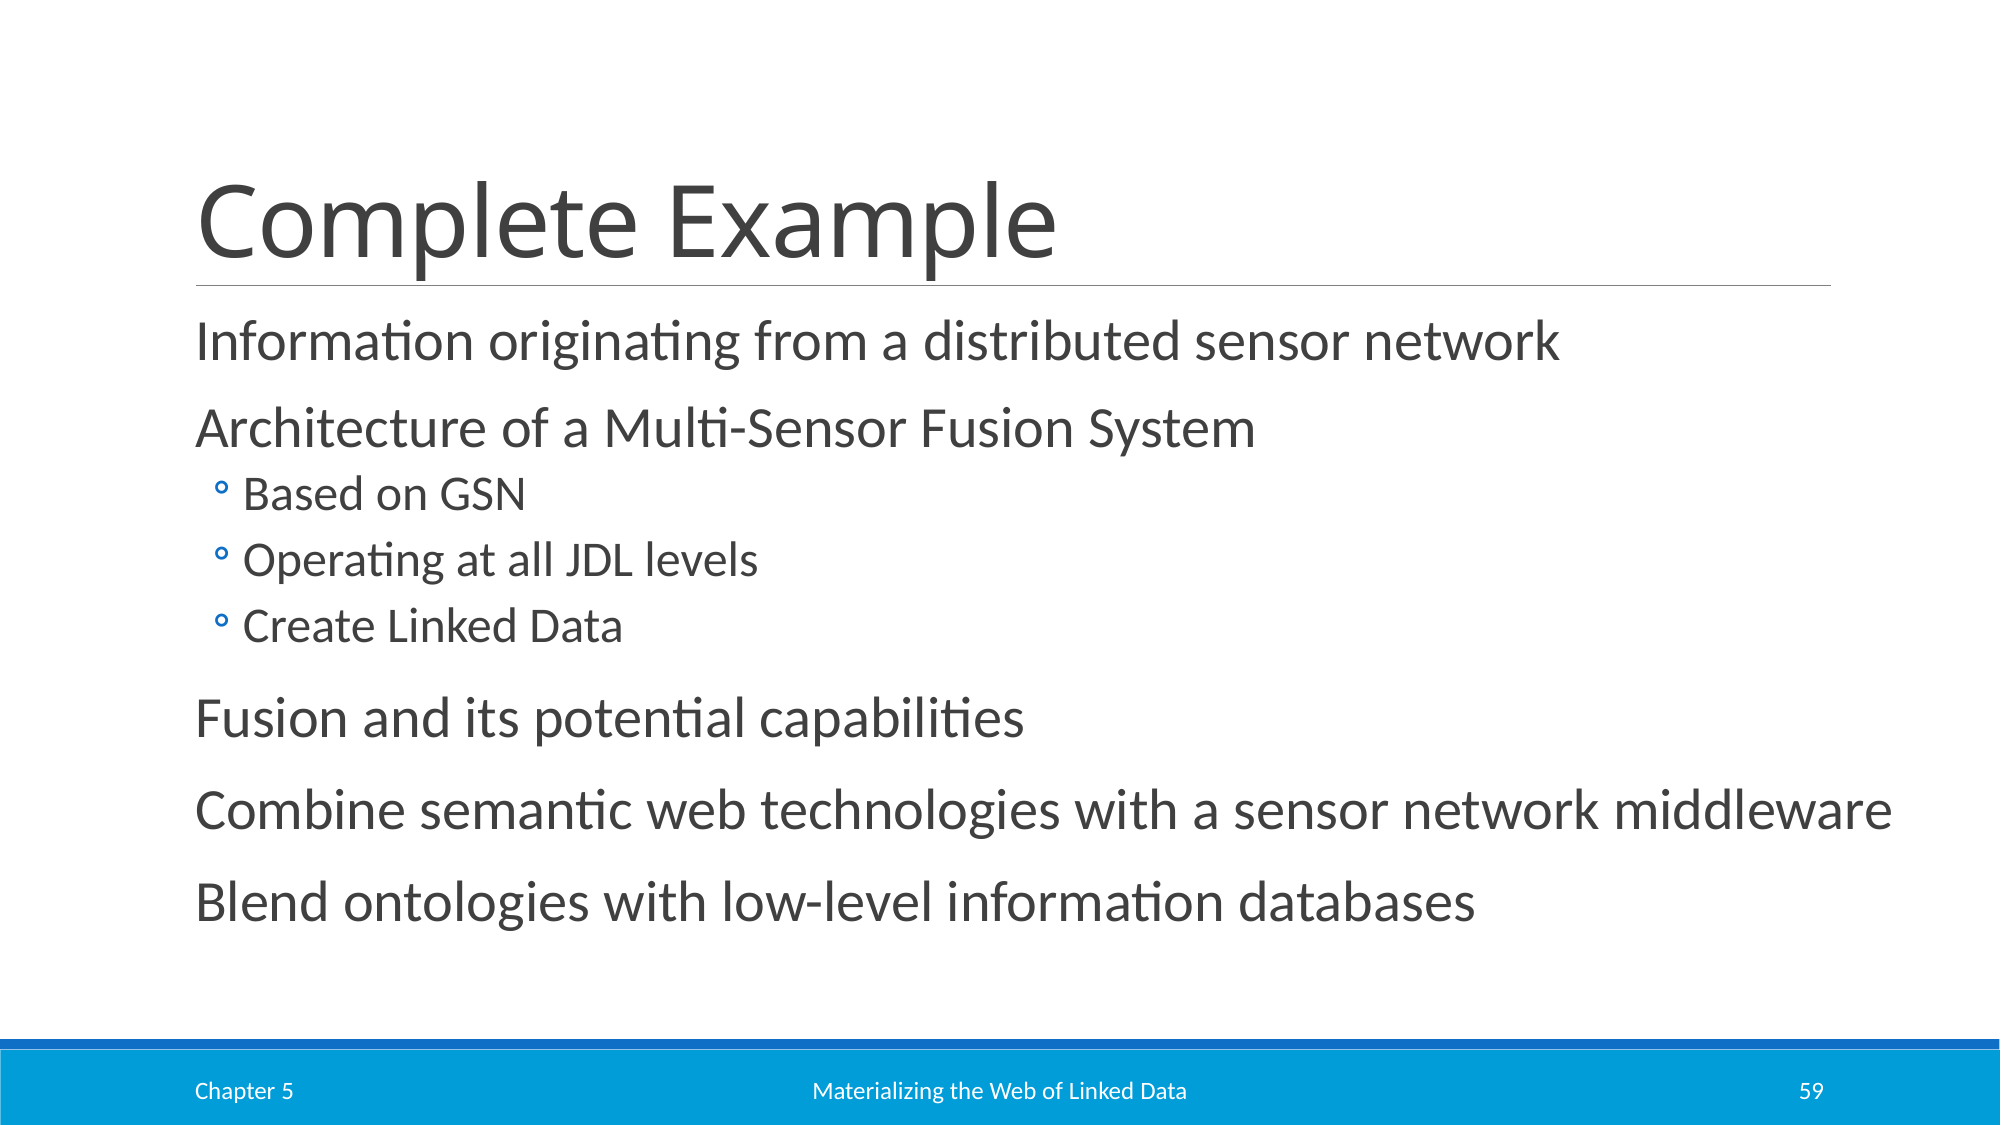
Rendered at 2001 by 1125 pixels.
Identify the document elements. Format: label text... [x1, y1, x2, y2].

footer Materializing the Web of Linked Data [604, 1059, 1396, 1120]
title Complete Example [180, 47, 1830, 285]
list Information originating from a distributed sensor network Architecture of a Multi-Sensor Fusion System Based on GSN Operating at all JDL levels Create Linked Data Fusion and its potential capabilities Combine semantic web technologies with a sensor network middleware Blend ontologies with low-level information databases [180, 302, 1942, 963]
slide_number Chapter 5 [180, 1059, 586, 1120]
slide_number 59 [1624, 1059, 1840, 1120]
